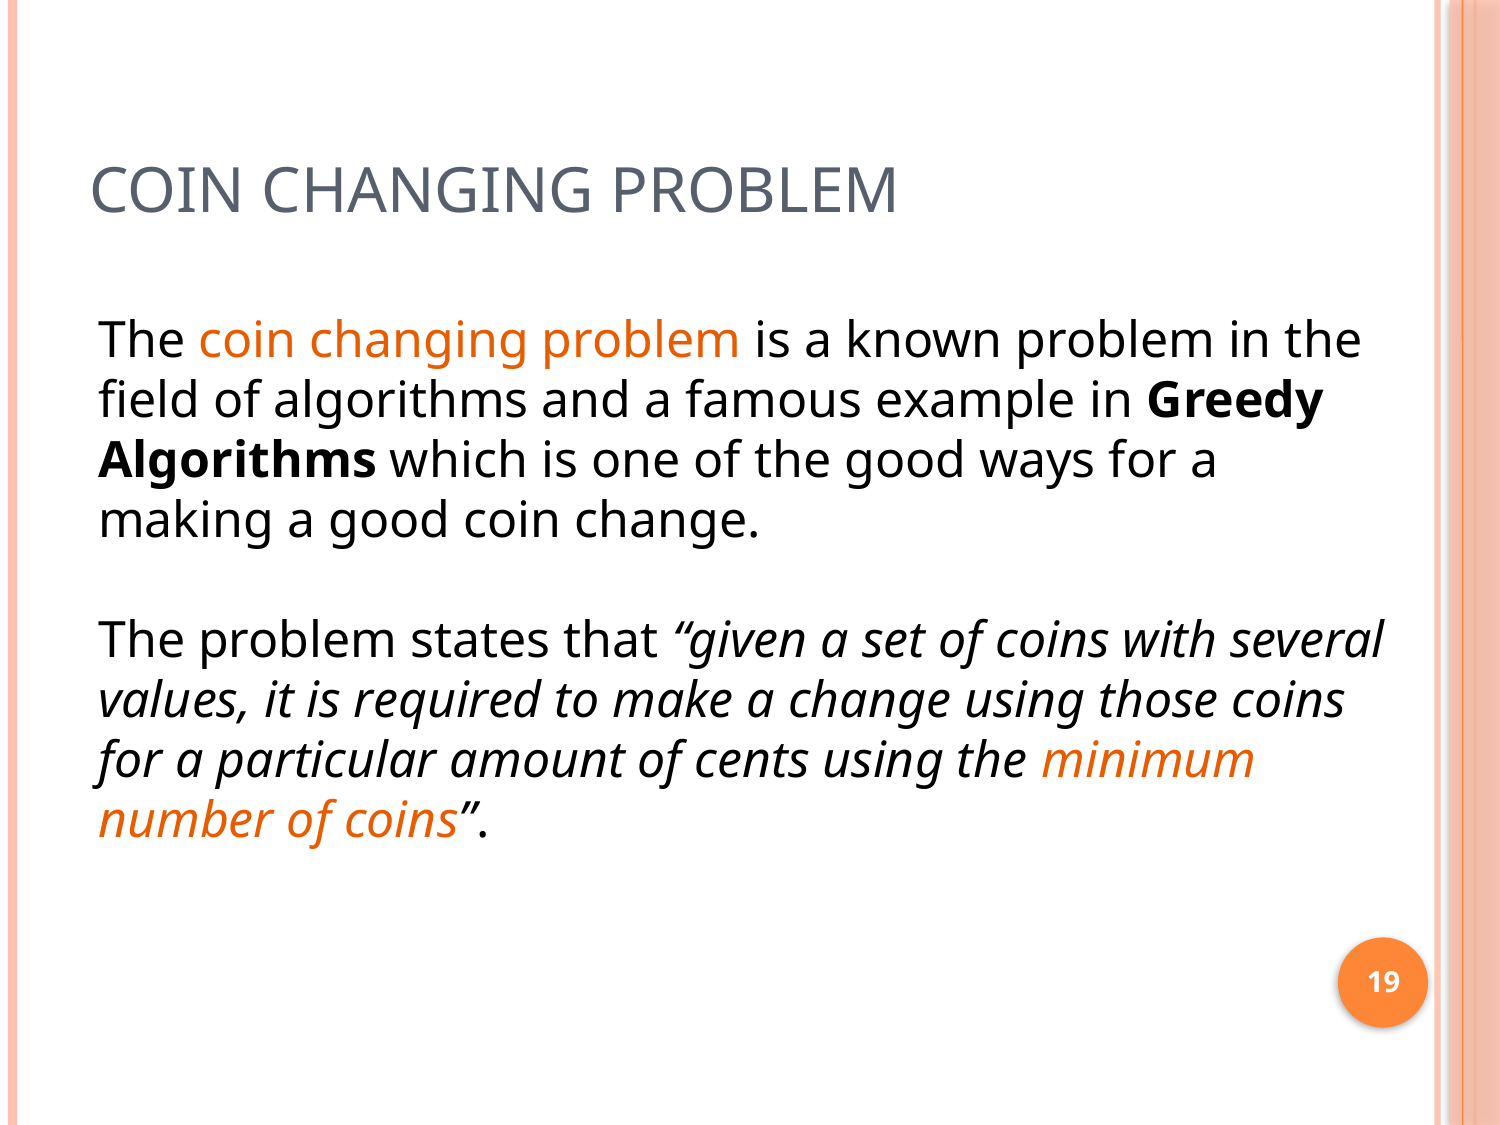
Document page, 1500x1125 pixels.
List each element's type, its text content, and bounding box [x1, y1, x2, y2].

slide_number 19 [1333, 940, 1434, 1026]
title Coin Changing Problem [75, 45, 1300, 233]
text_box The coin changing problem is a known problem in the field of algorithms and a famous example in Greedy Algorithms which is one of the good ways for a making a good coin change. The problem states that “given a set of coins with several values, it is required to make a change using those coins for a particular amount of cents using the minimum number of coins”. [83, 299, 1400, 855]
